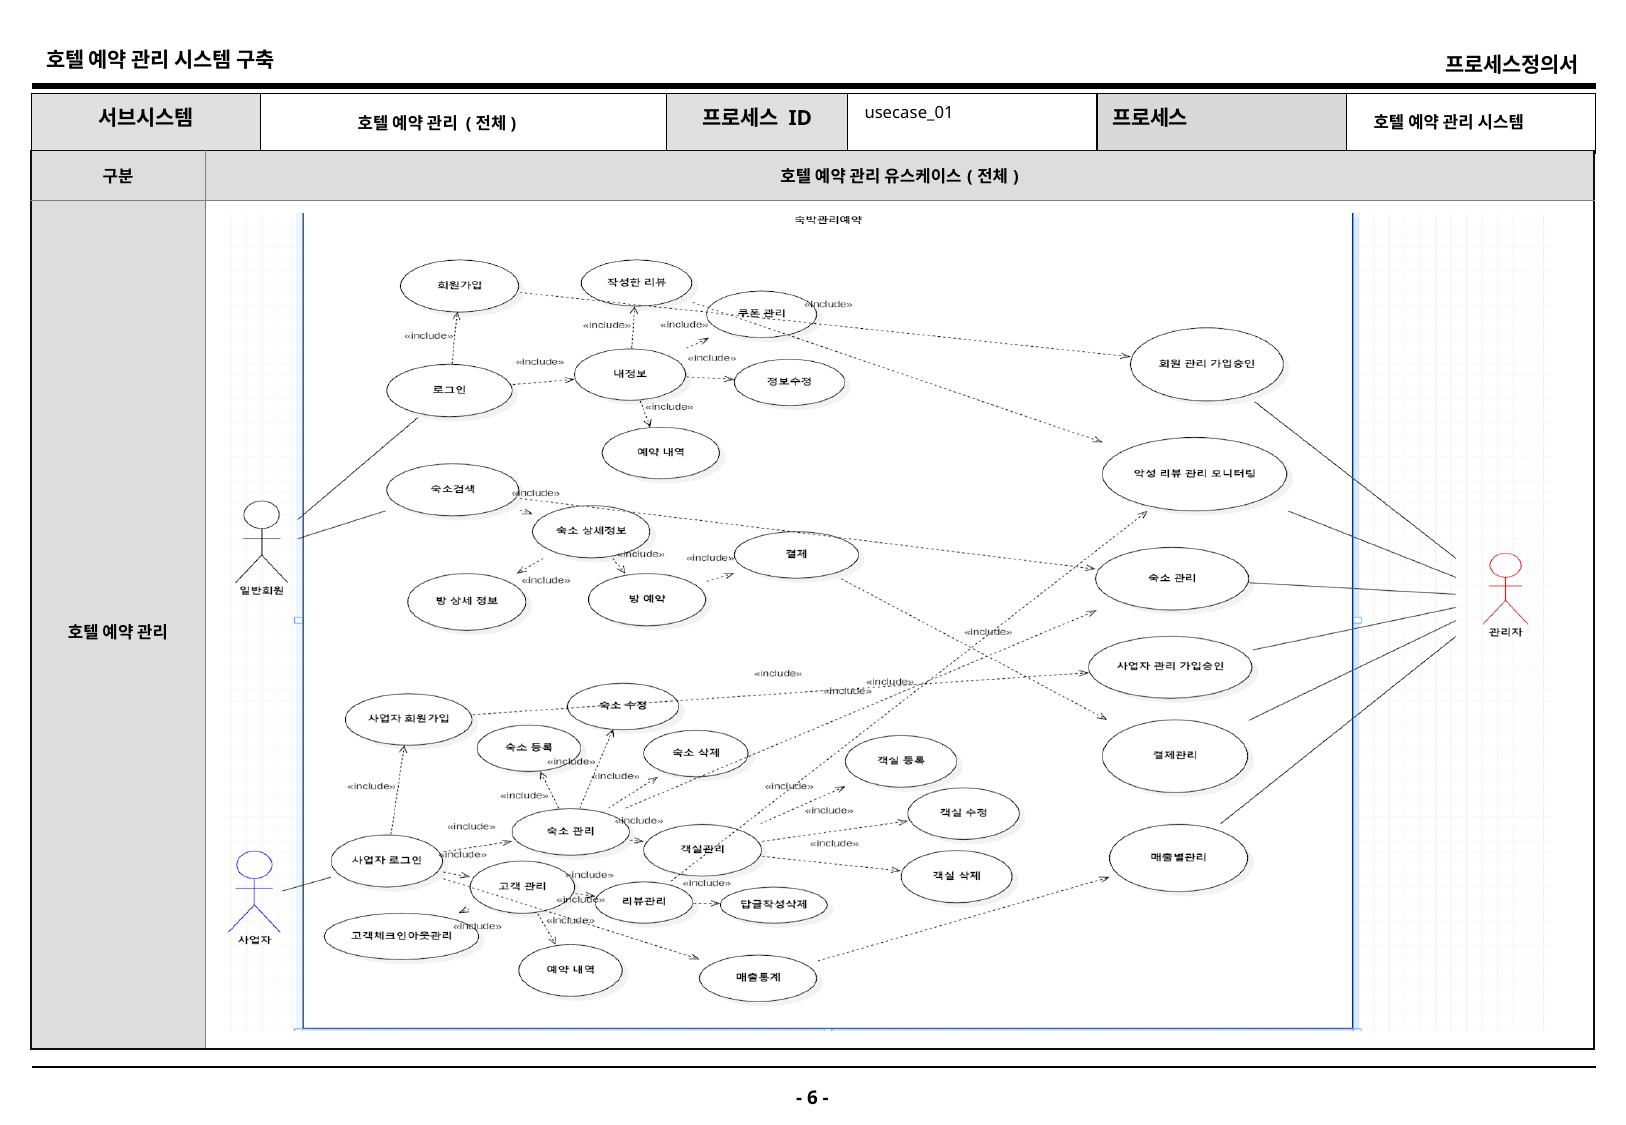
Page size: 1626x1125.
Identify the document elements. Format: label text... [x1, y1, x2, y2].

picture [223, 213, 1552, 1031]
table_header 호텔 예약 관리 유스케이스(전체) [206, 151, 1593, 200]
table_header 구분 [32, 151, 205, 200]
text_box 호텔 예약 관리 (전체) [264, 95, 610, 141]
table_cell [206, 201, 1593, 1048]
table_cell 호텔 예약 관리 [32, 201, 205, 1048]
text_box usecase_01 [849, 94, 1123, 150]
text_box 호텔 예약 관리 시스템 [1346, 94, 1552, 160]
